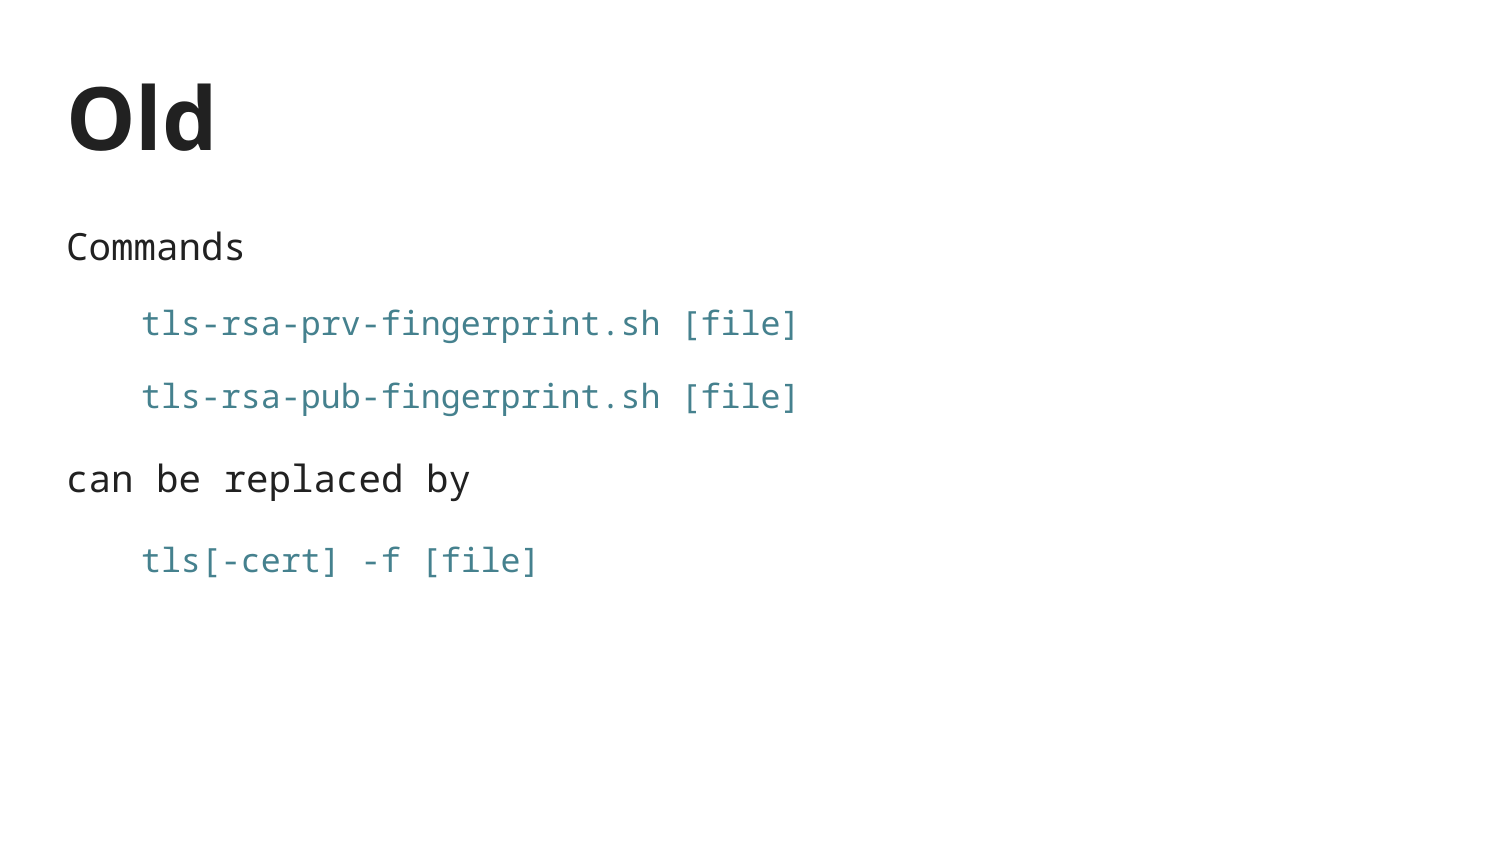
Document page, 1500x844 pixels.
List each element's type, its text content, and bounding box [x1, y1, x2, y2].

title Old [51, 48, 1449, 180]
list Commands tls-rsa-prv-fingerprint.sh [file] tls-rsa-pub-fingerprint.sh [file] can be replaced by tls[-cert] -f [file] [51, 201, 1449, 750]
